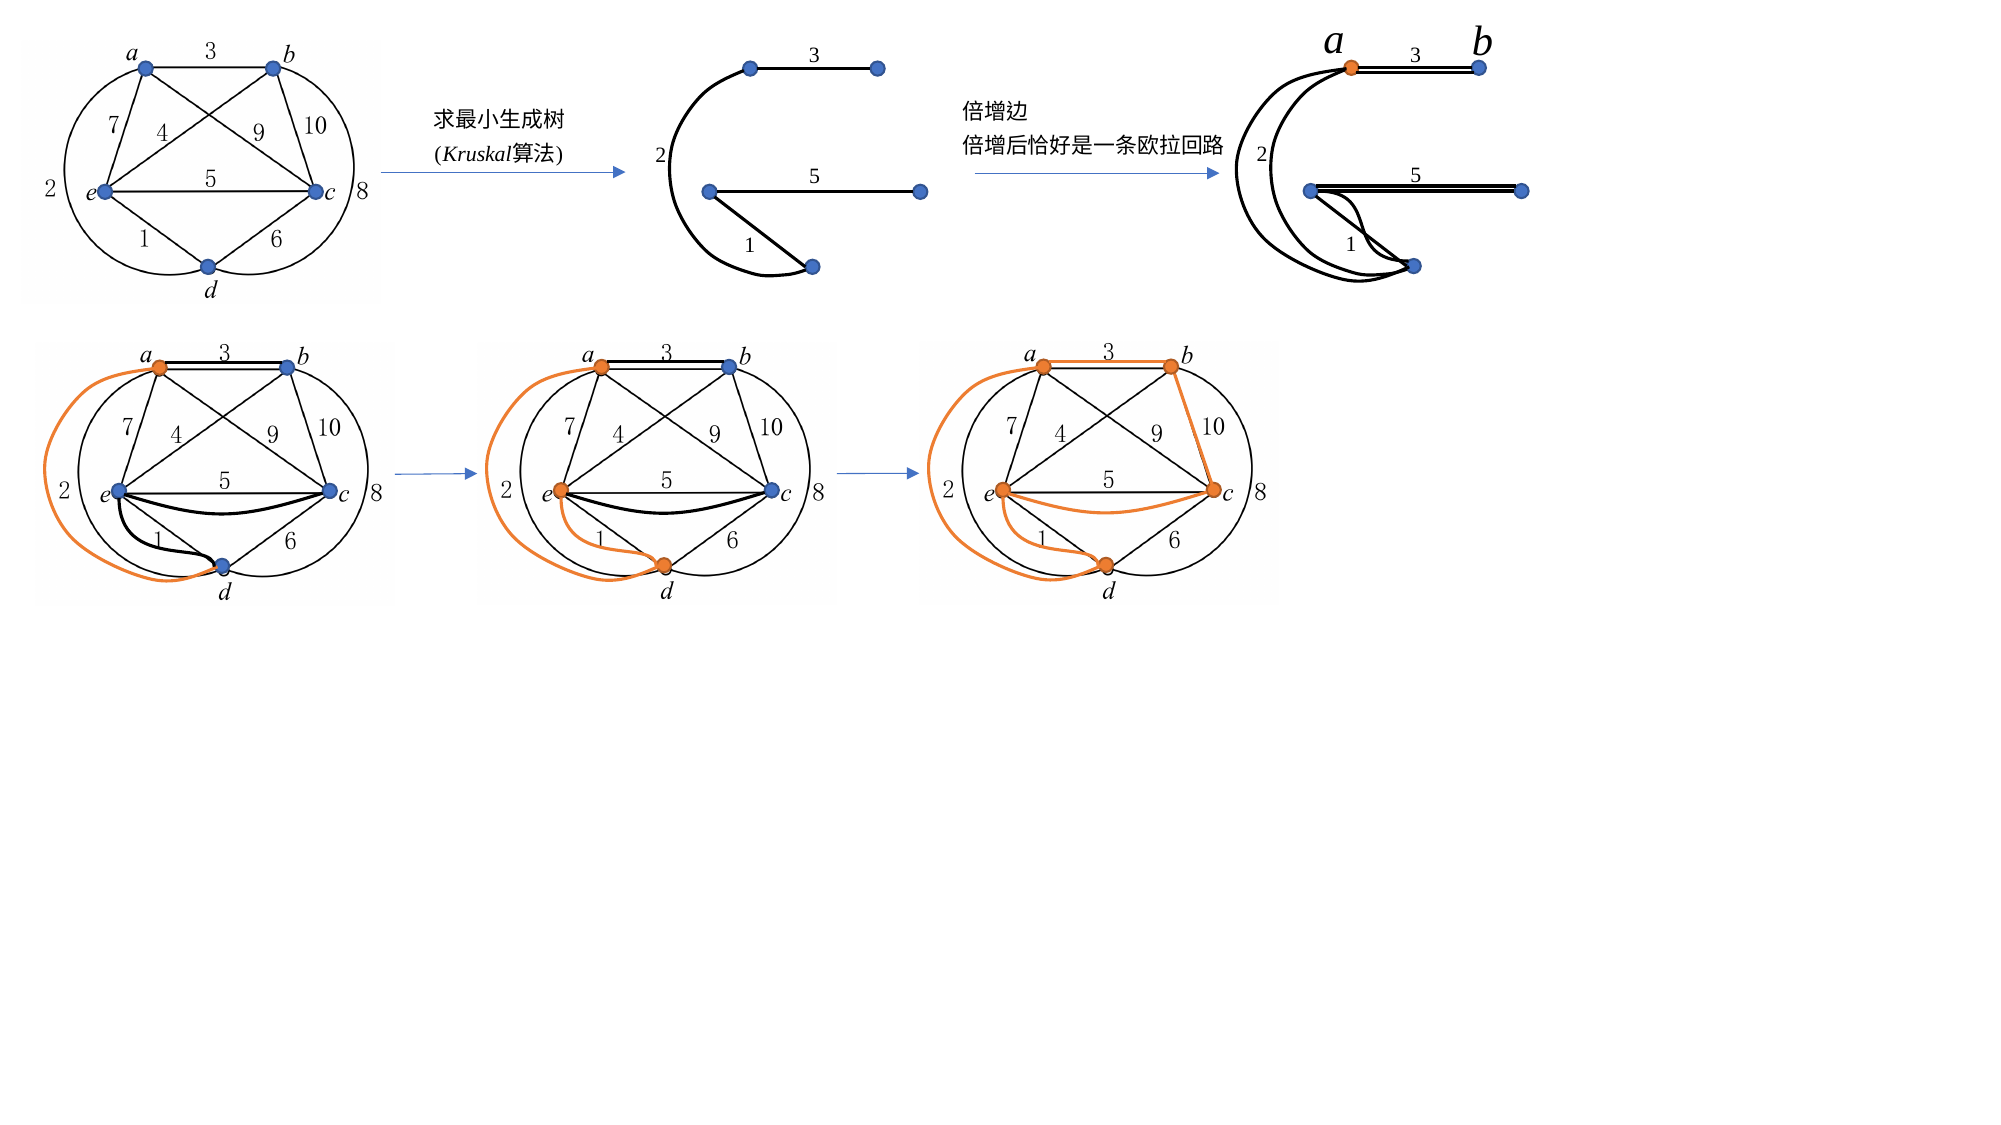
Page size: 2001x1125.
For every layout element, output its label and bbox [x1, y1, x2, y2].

text_box [869, 60, 886, 77]
text_box [1174, 373, 1213, 485]
text_box [1465, 15, 1503, 68]
text_box [651, 141, 671, 167]
text_box [1407, 161, 1416, 190]
text_box [1419, 161, 1426, 190]
text_box [430, 103, 571, 173]
text_box [1234, 67, 1410, 283]
text_box [1315, 196, 1407, 267]
text_box [1317, 191, 1409, 262]
text_box [805, 42, 823, 70]
text_box [1343, 60, 1360, 77]
text_box [806, 258, 821, 276]
text_box [714, 196, 806, 267]
text_box [1416, 41, 1424, 69]
text_box [729, 267, 807, 278]
text_box [742, 231, 758, 257]
text_box [1252, 140, 1272, 166]
picture [919, 341, 1279, 605]
text_box [667, 69, 783, 259]
text_box [132, 484, 201, 580]
text_box [805, 162, 825, 190]
text_box [1016, 483, 1085, 579]
text_box [574, 484, 643, 580]
text_box [912, 183, 929, 201]
text_box [741, 60, 758, 77]
text_box [959, 96, 1230, 161]
text_box [1513, 182, 1530, 200]
text_box [1315, 25, 1353, 66]
picture [35, 342, 395, 606]
text_box [1406, 41, 1414, 69]
picture [477, 342, 837, 605]
text_box [1407, 257, 1416, 275]
text_box [1470, 68, 1487, 77]
picture [21, 40, 381, 304]
